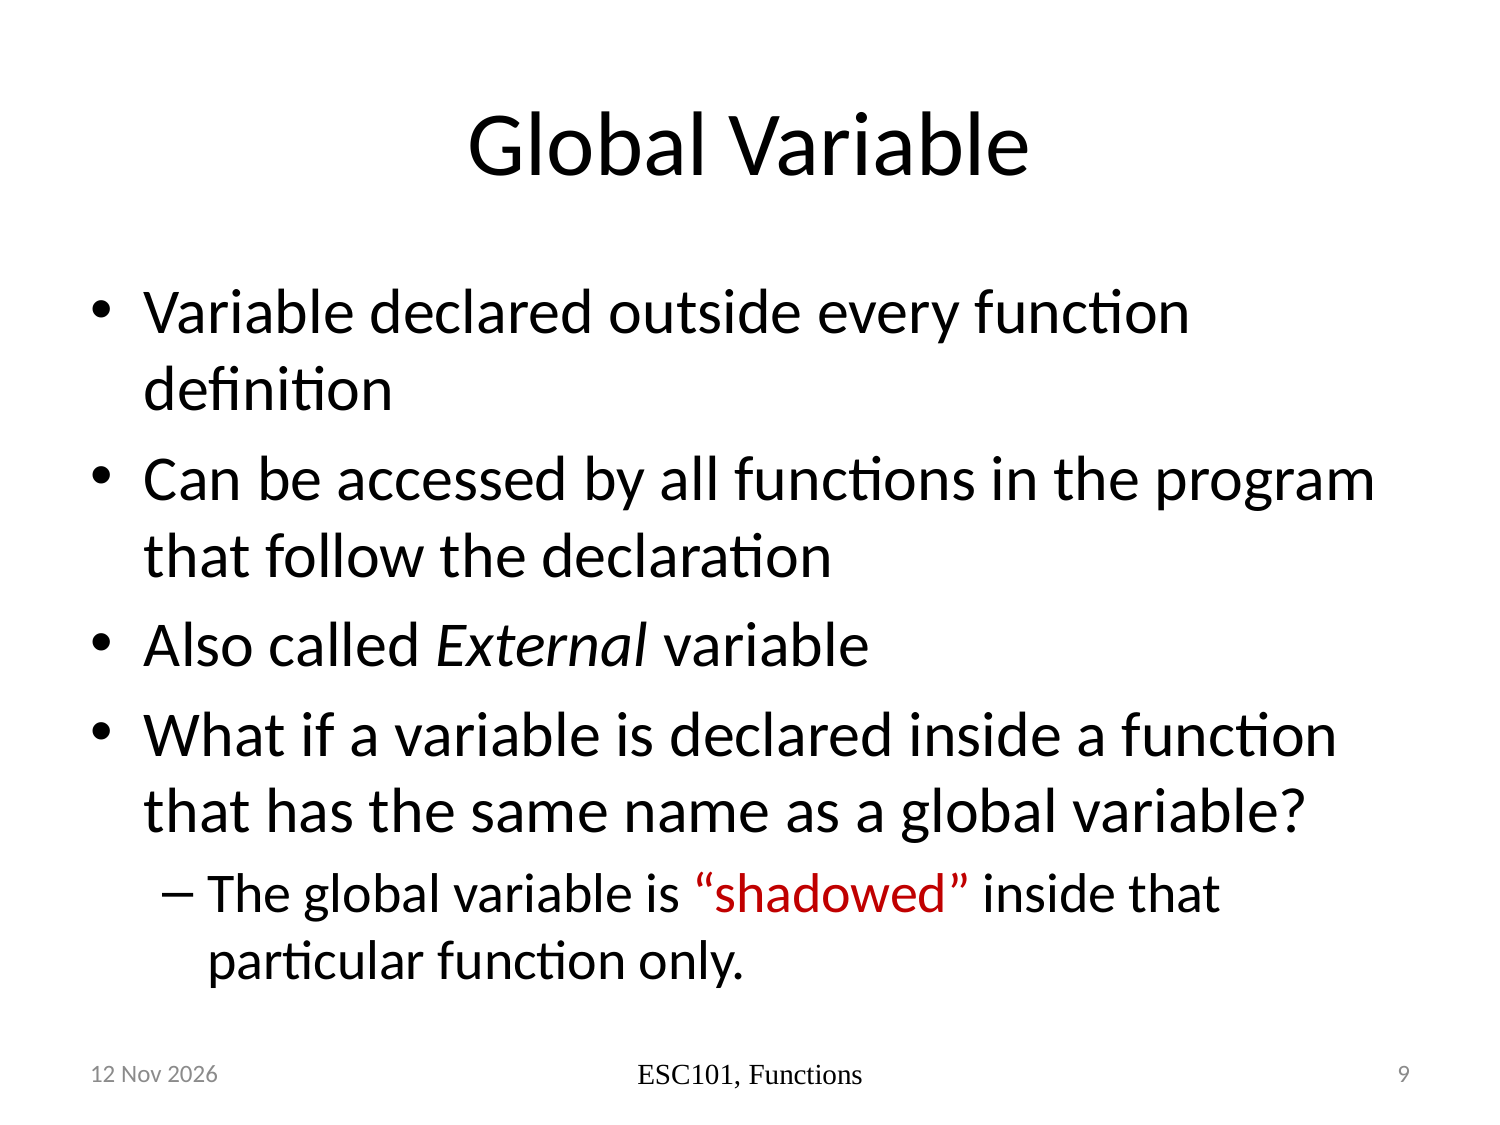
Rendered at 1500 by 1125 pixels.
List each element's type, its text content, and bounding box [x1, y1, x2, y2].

slide_number Sep-17 [75, 1042, 425, 1103]
list Variable declared outside every function definition Can be accessed by all functions in the program that follow the declaration Also called External variable What if a variable is declared inside a function that has the same name as a global variable? The global variable is “shadowed” inside that particular function only. [75, 262, 1425, 1005]
title Global Variable [75, 45, 1425, 233]
slide_number 9 [1074, 1042, 1425, 1103]
footer ESC101, Functions [512, 1042, 988, 1103]
